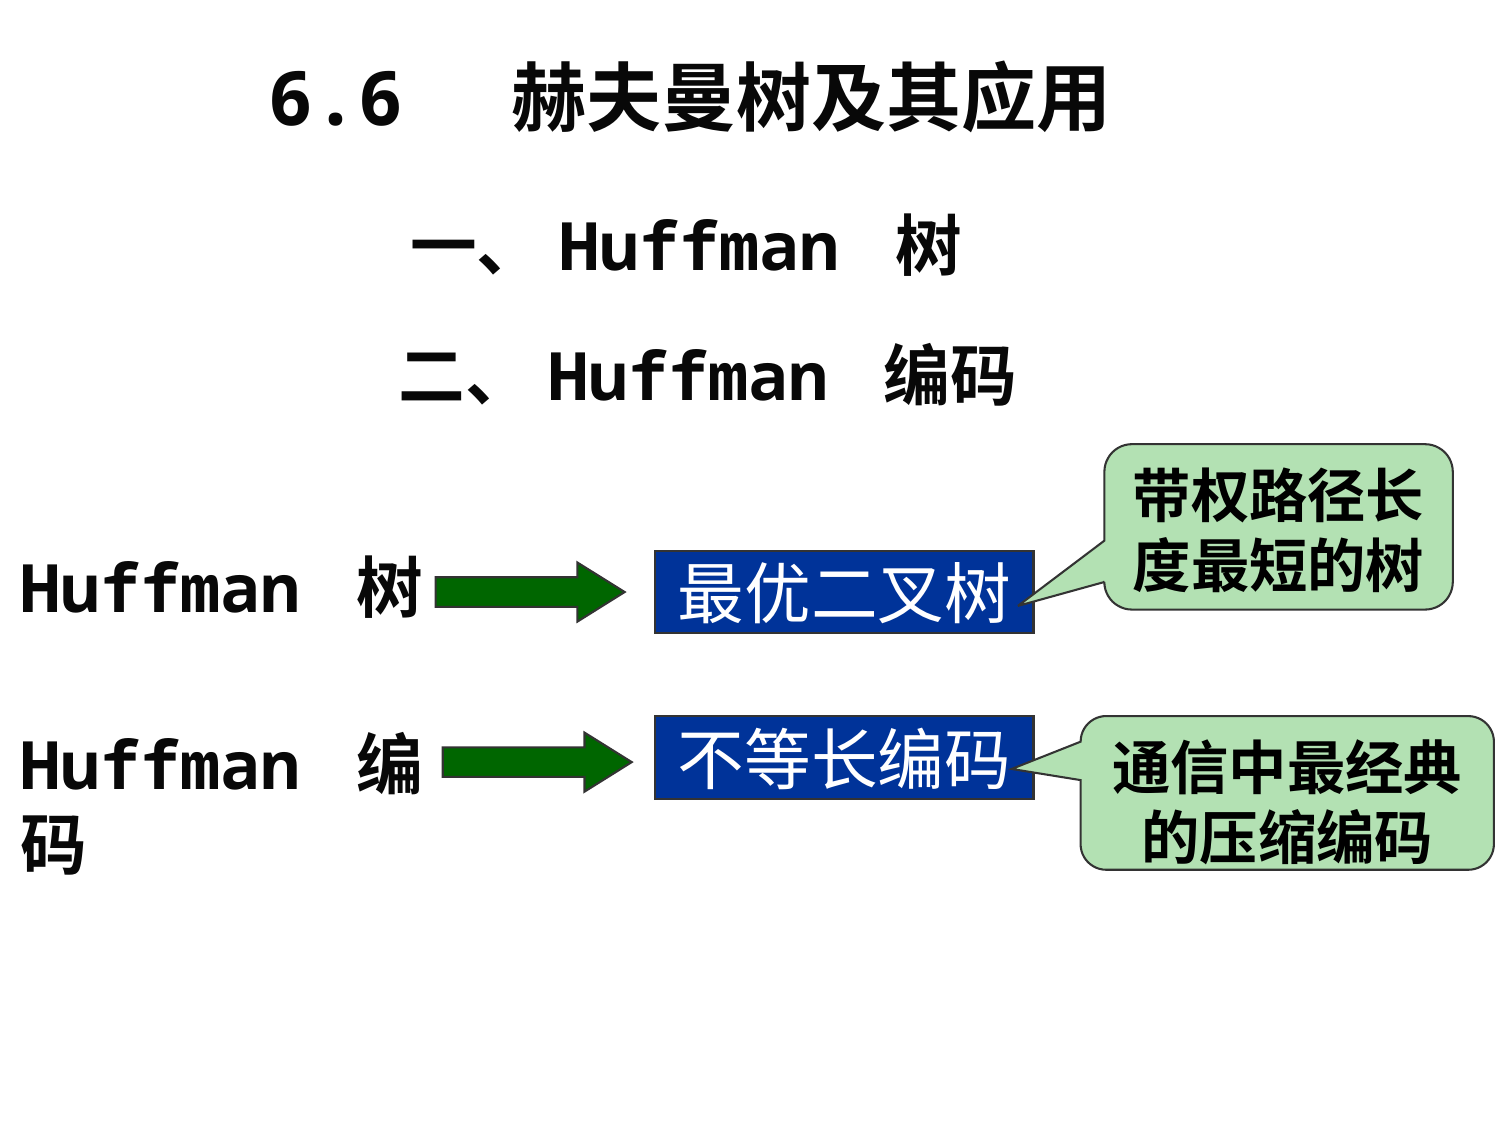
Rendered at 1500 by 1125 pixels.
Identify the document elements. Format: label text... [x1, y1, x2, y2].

text_box [435, 562, 625, 622]
text_box 一、Huffman 树 [395, 196, 1128, 291]
text_box 6.6 赫夫曼树及其应用 [253, 42, 1258, 148]
text_box 通信中最经典的压缩编码 [1011, 716, 1494, 870]
text_box Huffman 编码 [5, 715, 467, 891]
text_box 不等长编码 [655, 716, 1034, 799]
text_box [442, 732, 632, 792]
text_box Huffman 树 [5, 538, 467, 634]
text_box 最优二叉树 [655, 550, 1034, 634]
text_box 二、Huffman 编码 [383, 326, 1069, 421]
text_box 带权路径长度最短的树 [1017, 444, 1453, 610]
